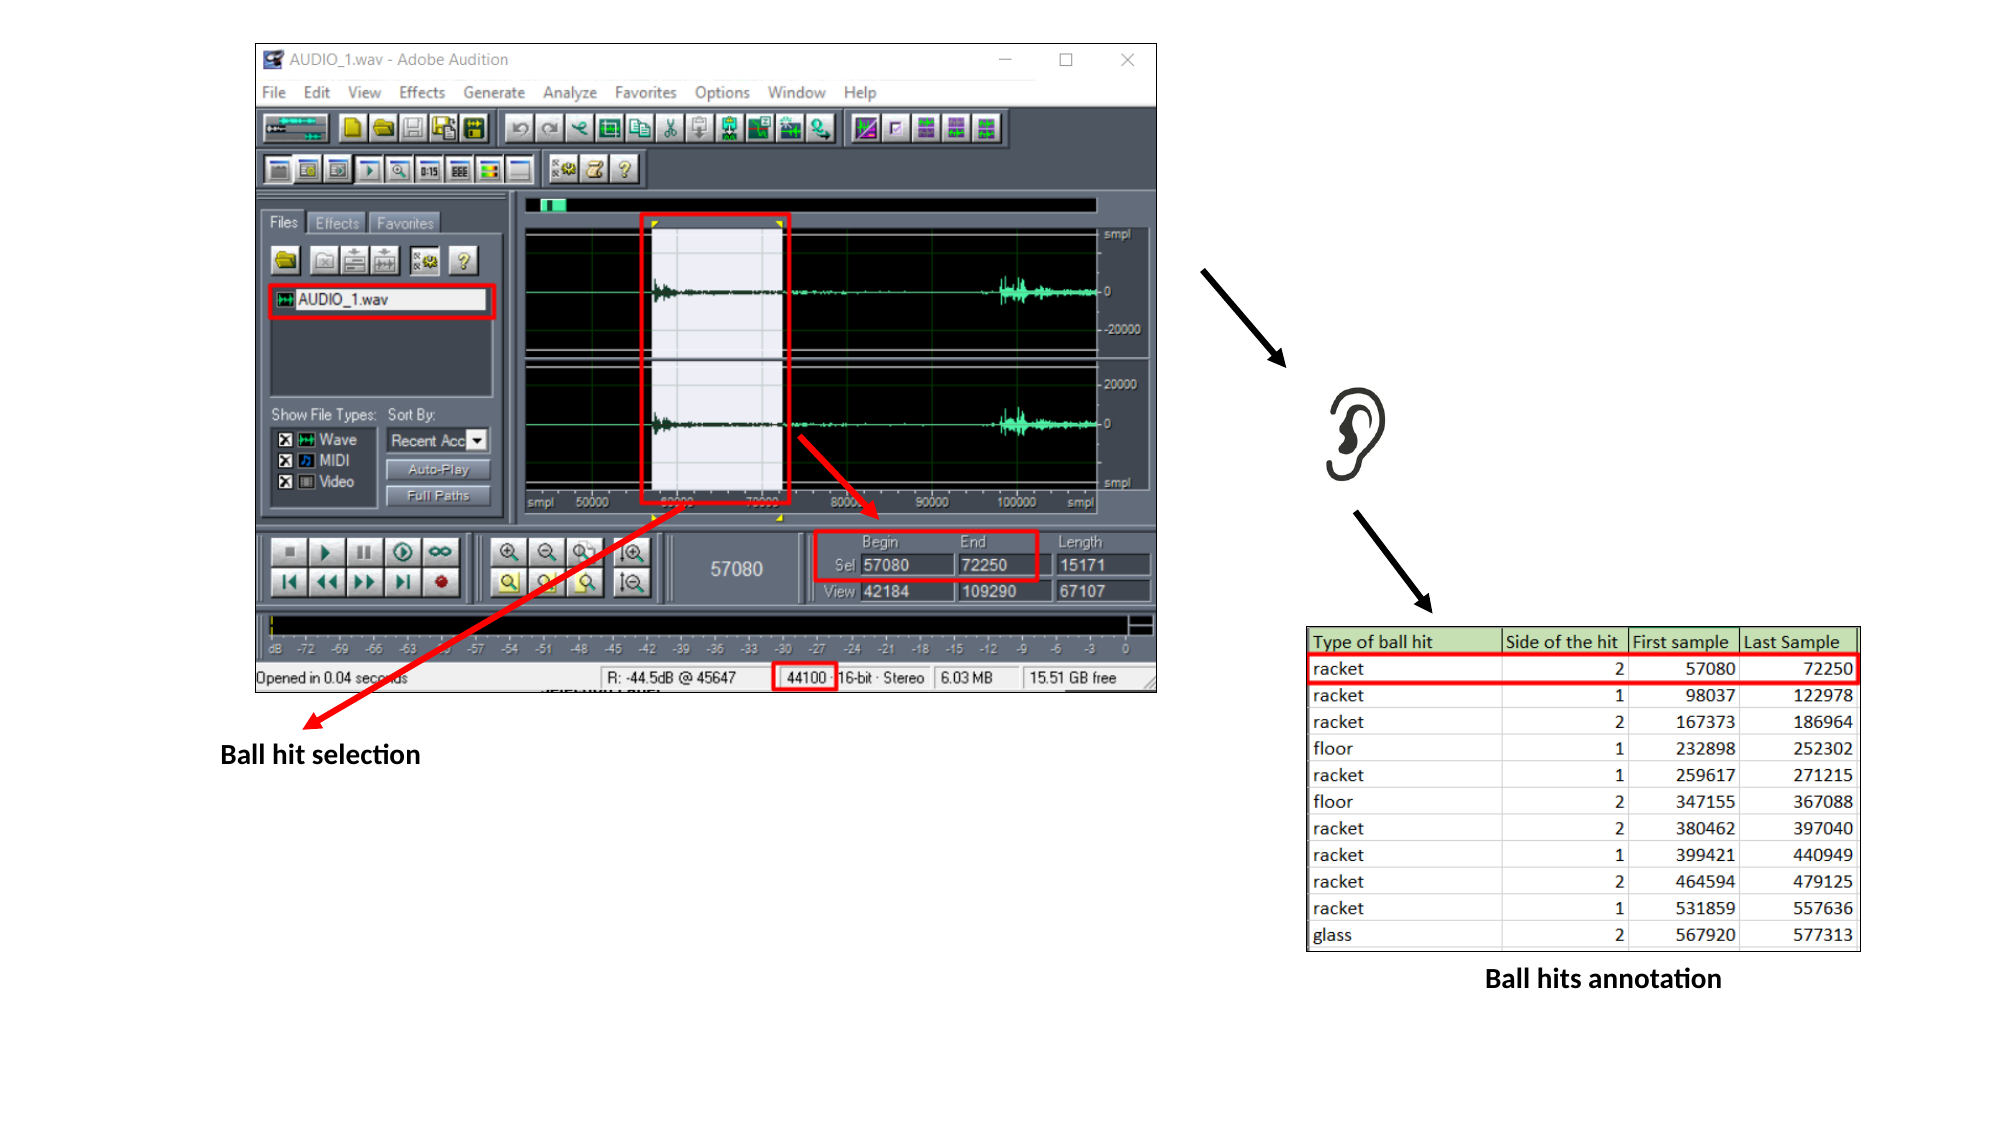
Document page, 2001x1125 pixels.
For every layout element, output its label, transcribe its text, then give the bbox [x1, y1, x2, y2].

picture [255, 42, 1157, 693]
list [1278, 356, 1433, 512]
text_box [799, 435, 880, 520]
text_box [1355, 511, 1433, 614]
picture [1306, 626, 1861, 952]
text_box Ball hits annotation [1470, 952, 1801, 1002]
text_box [302, 506, 685, 730]
text_box Ball hit selection [139, 728, 503, 778]
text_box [1202, 270, 1287, 369]
